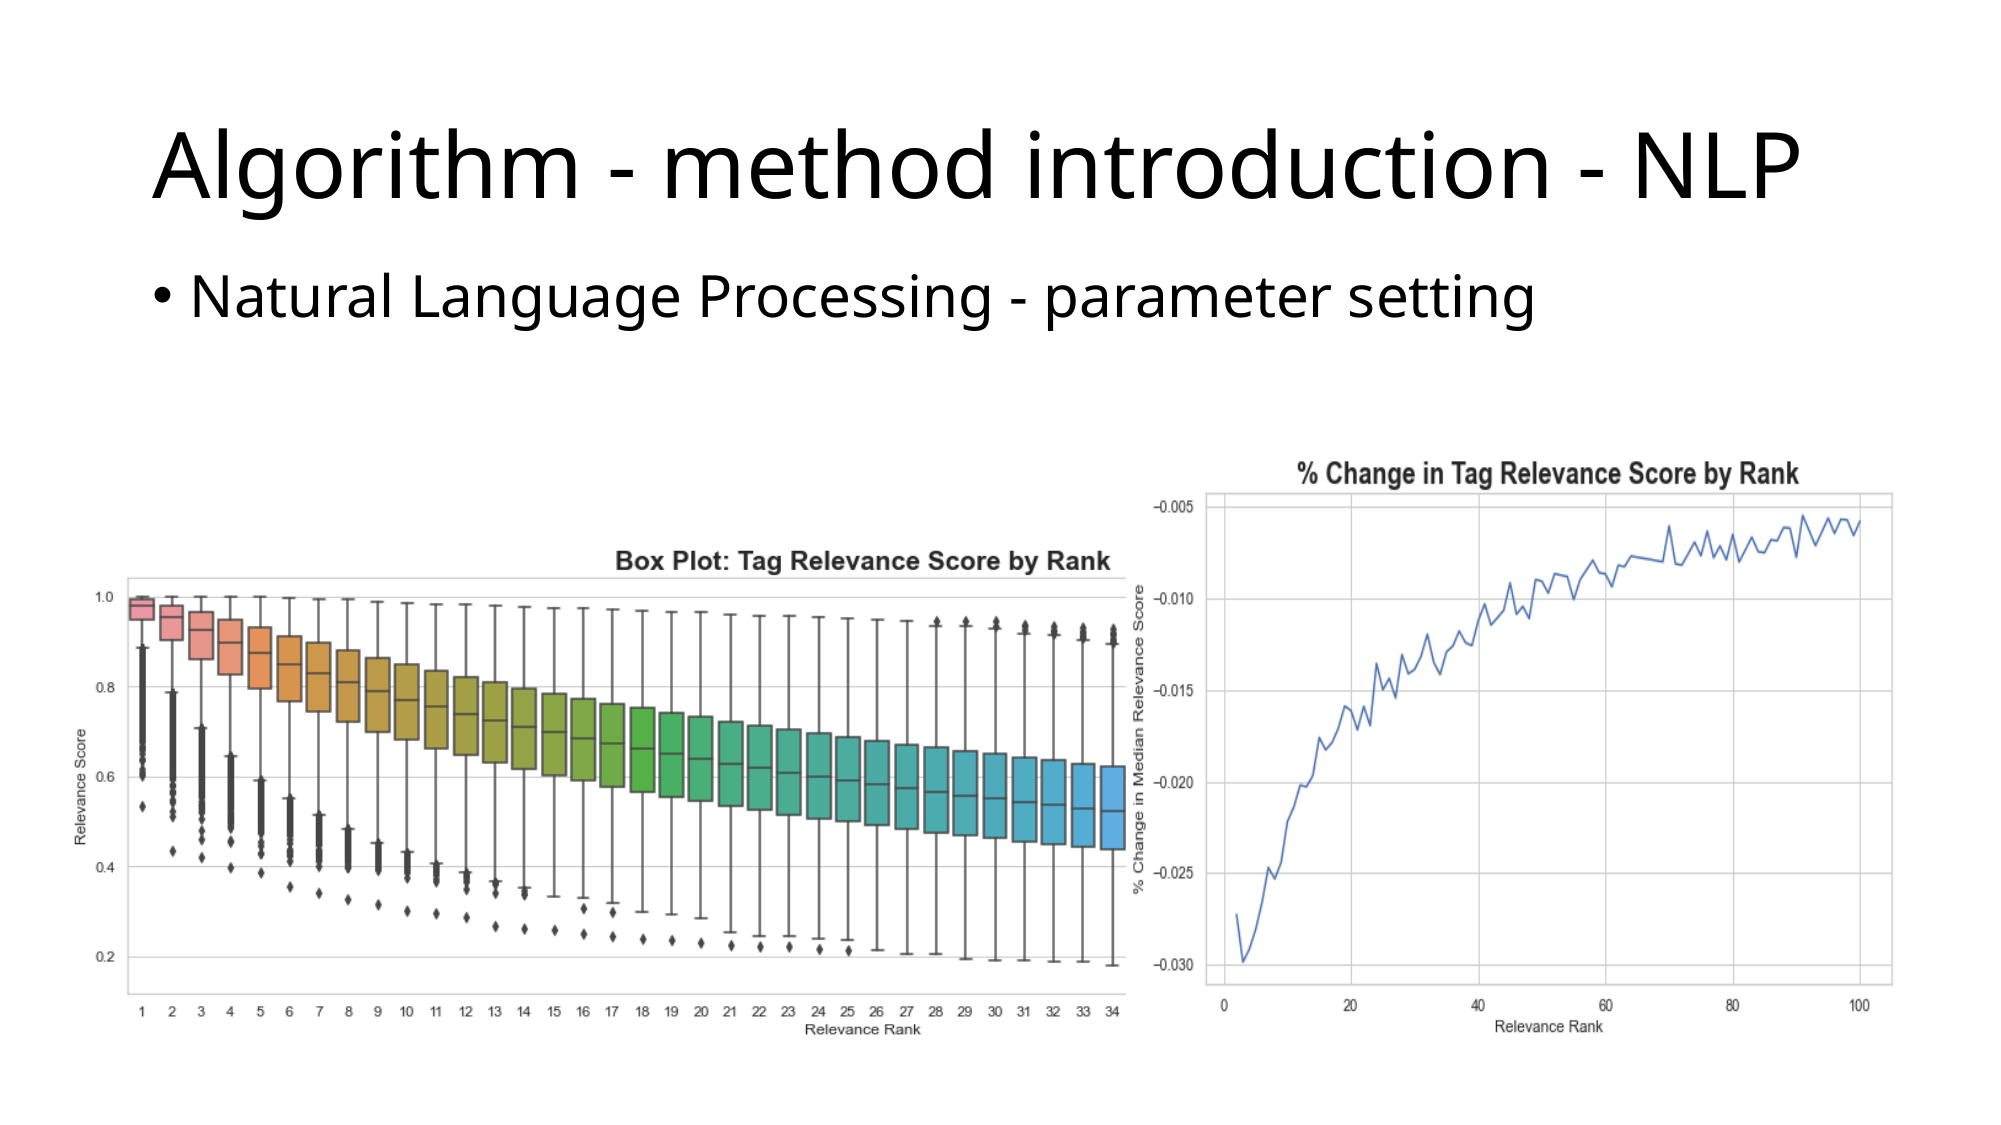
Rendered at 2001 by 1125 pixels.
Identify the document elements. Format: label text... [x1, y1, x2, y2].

title Algorithm - method introduction - NLP [137, 59, 1863, 168]
list Natural Language Processing - parameter setting [137, 168, 1932, 1066]
picture [67, 451, 1899, 1046]
